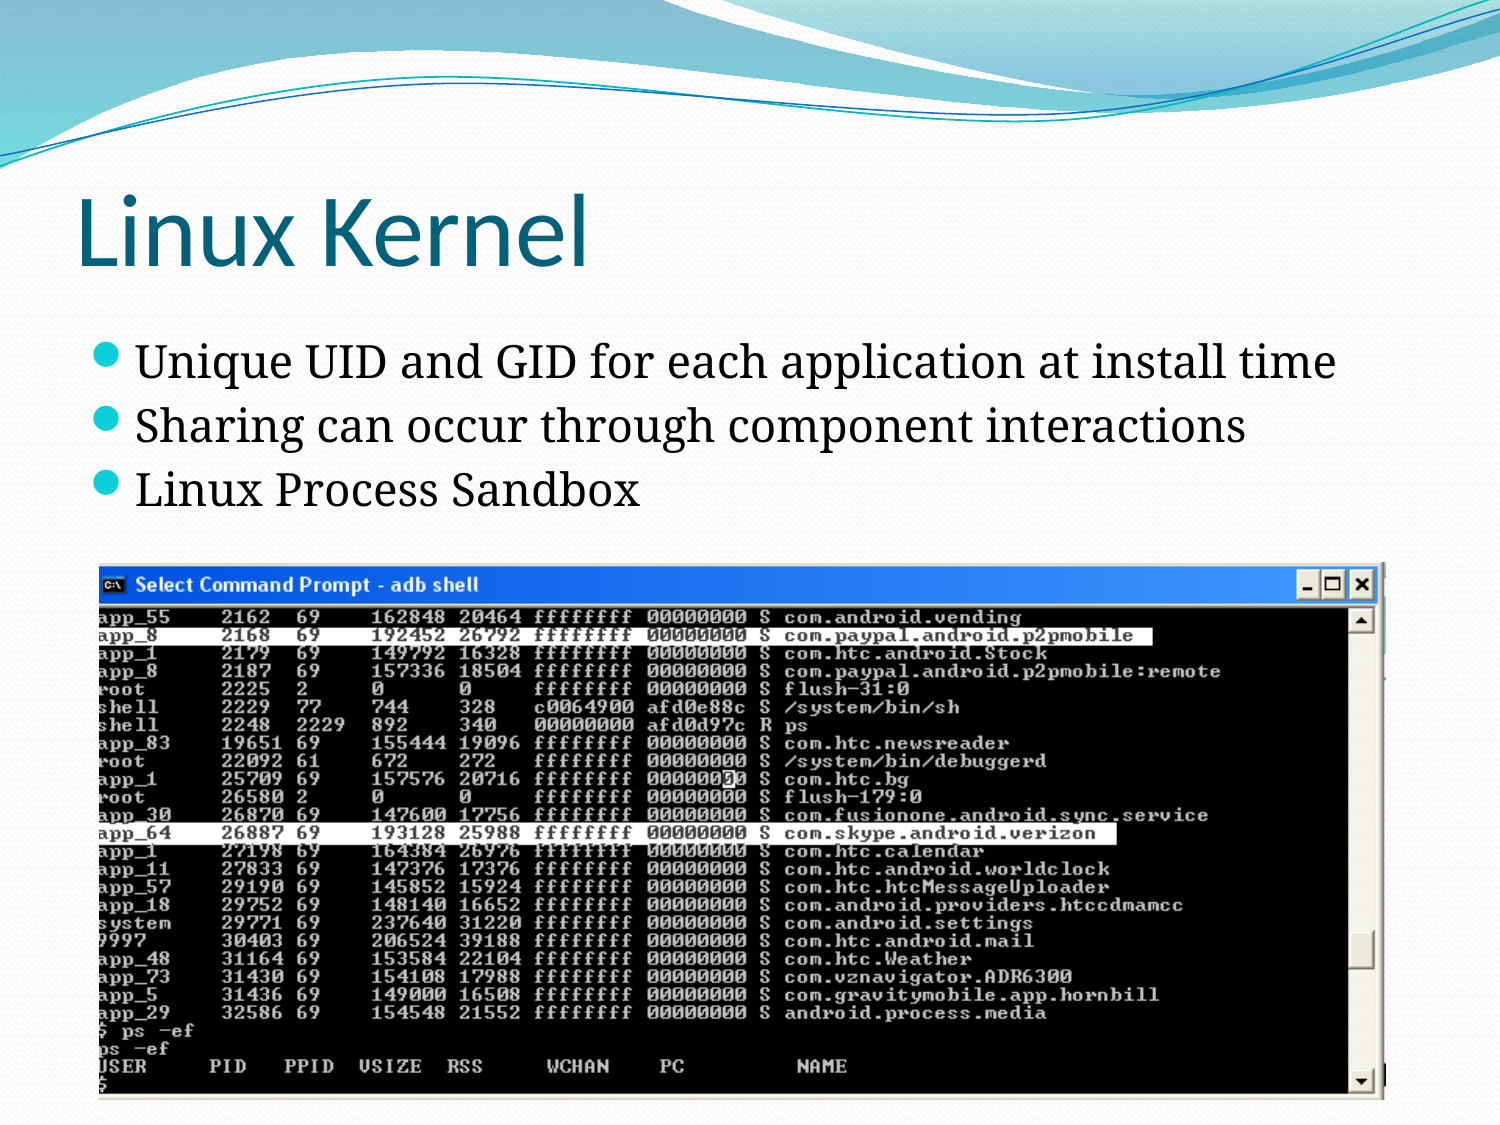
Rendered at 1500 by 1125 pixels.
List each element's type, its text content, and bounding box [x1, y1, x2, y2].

picture [99, 562, 1387, 1101]
list Unique UID and GID for each application at install time Sharing can occur through component interactions Linux Process Sandbox [75, 324, 1425, 550]
title Linux Kernel [75, 99, 1425, 288]
